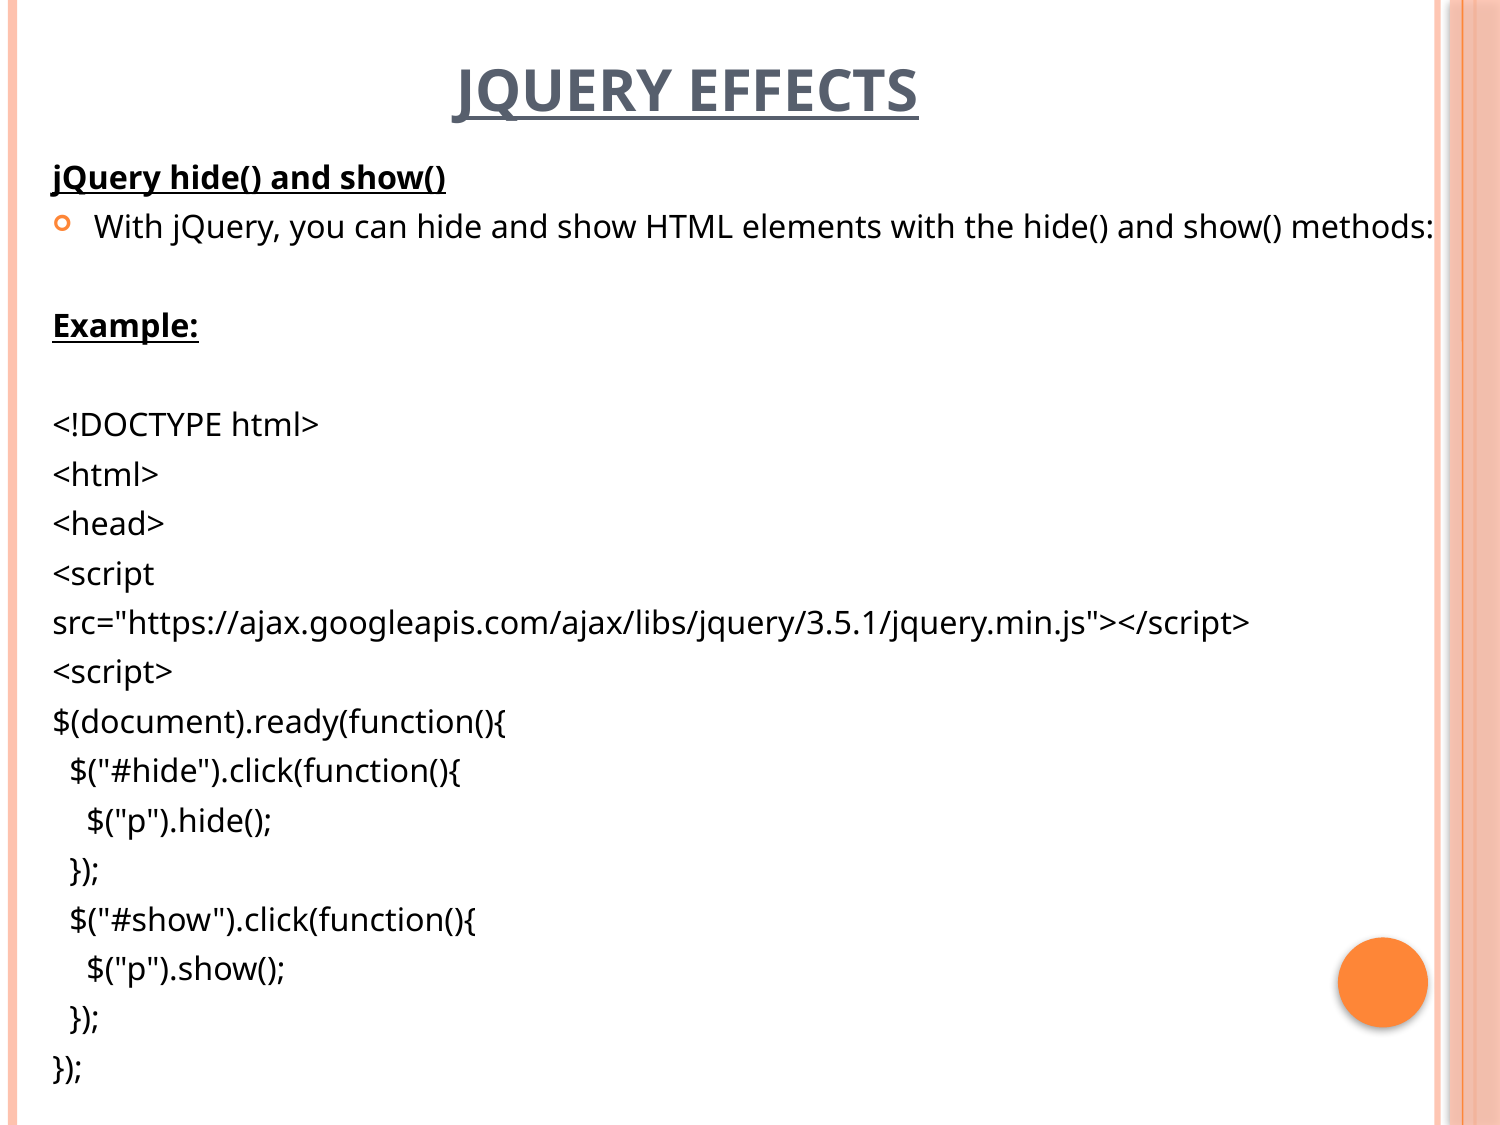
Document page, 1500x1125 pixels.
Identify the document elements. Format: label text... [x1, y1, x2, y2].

title jQuery Effects [75, 45, 1300, 149]
list jQuery hide() and show() With jQuery, you can hide and show HTML elements with the hide() and show() methods: Example: <!DOCTYPE html> <html> <head> <script src="https://ajax.googleapis.com/ajax/libs/jquery/3.5.1/jquery.min.js"></script> <script> $(document).ready(function(){ $("#hide").click(function(){ $("p").hide(); }); $("#show").click(function(){ $("p").show(); }); }); [37, 149, 1475, 1100]
